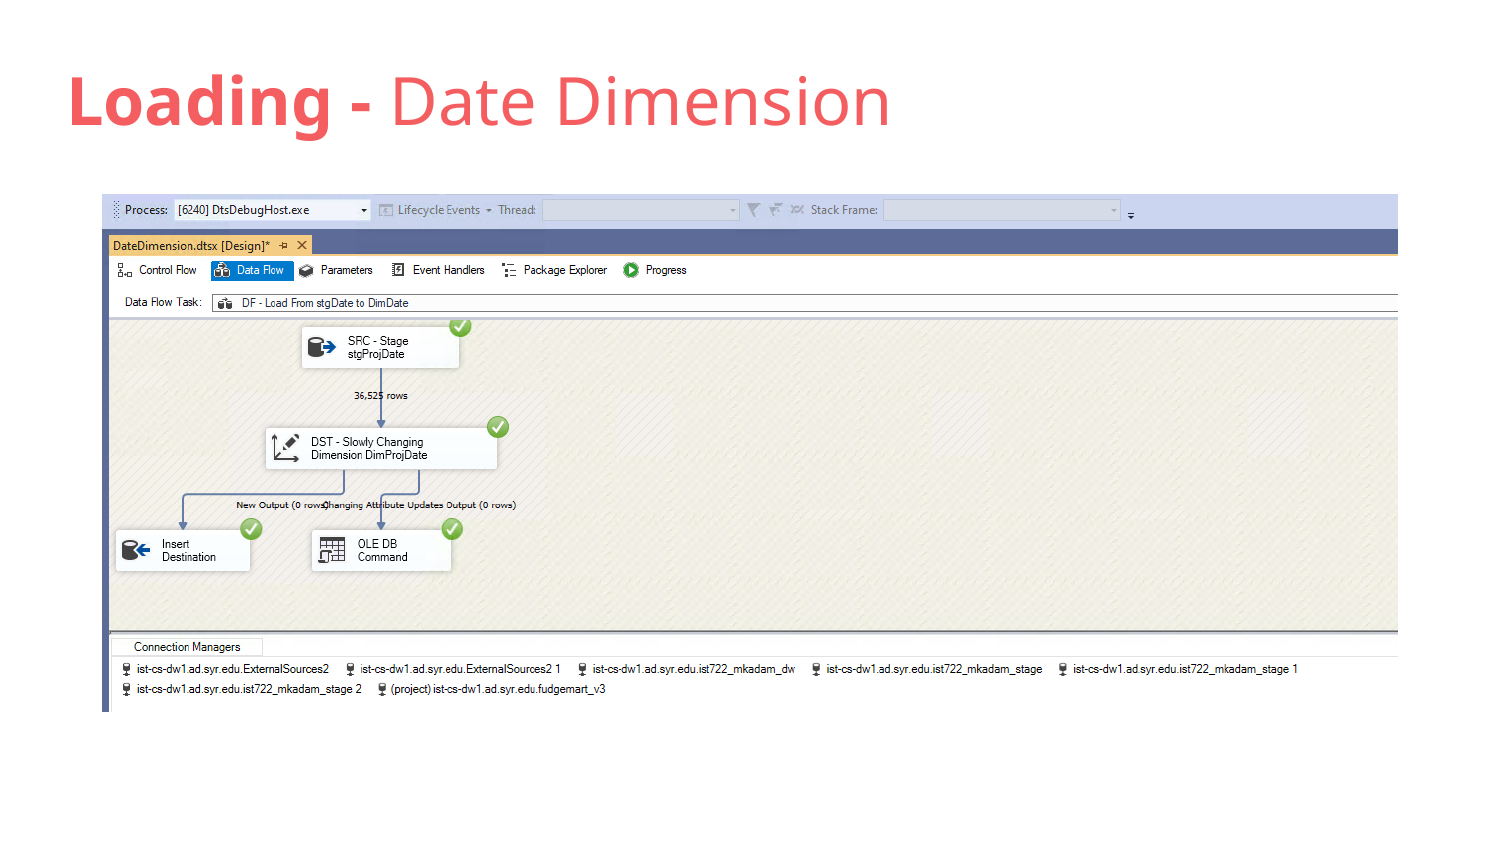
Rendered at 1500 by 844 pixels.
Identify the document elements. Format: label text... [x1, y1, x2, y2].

title Loading - Date Dimension [51, 43, 1449, 147]
picture [102, 194, 1398, 712]
